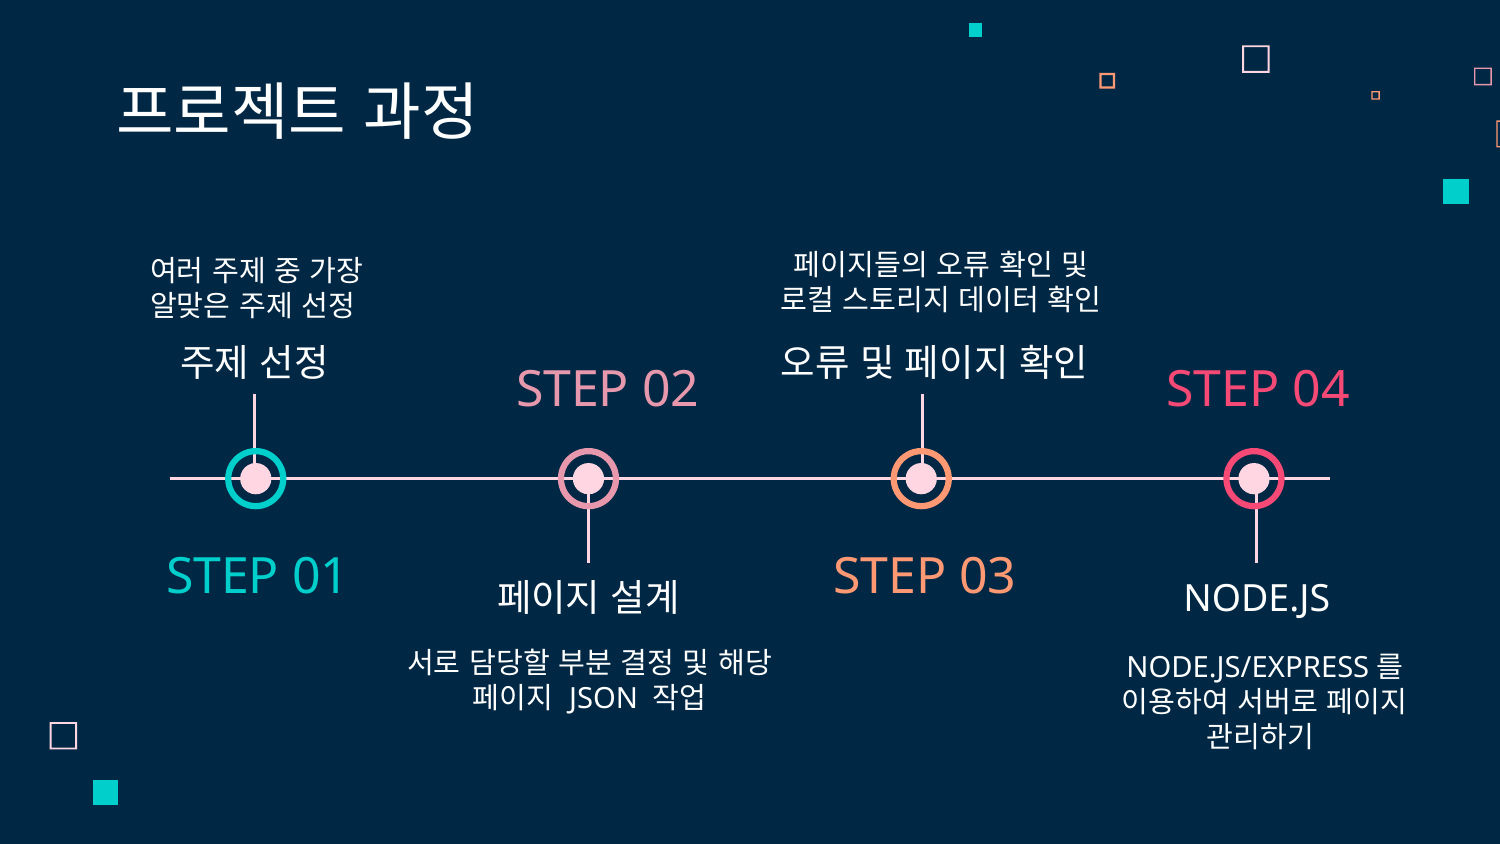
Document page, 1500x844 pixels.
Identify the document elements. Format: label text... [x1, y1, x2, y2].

title STEP 01 [123, 538, 392, 609]
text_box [224, 447, 287, 510]
title 주제 선정 [100, 324, 409, 395]
title STEP 02 [465, 351, 750, 422]
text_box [890, 447, 953, 510]
title 프로젝트 과정 [101, 67, 878, 163]
title STEP 03 [771, 538, 1079, 609]
subtitle 여러 주제 중 가장 알맞은 주제 선정 [102, 231, 412, 338]
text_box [557, 447, 620, 510]
subtitle 페이지들의 오류 확인 및 로컬 스토리지 데이터 확인 [750, 225, 1133, 332]
subtitle 서로 담당할 부분 결정 및 해당 페이지 JSON 작업 [381, 629, 798, 735]
title 오류 및 페이지 확인 [750, 332, 1119, 395]
title 페이지 설계 [434, 564, 743, 629]
subtitle NODE.JS/EXPRESS를 이용하여 서버로 페이지 관리하기 [1081, 633, 1449, 765]
title NODE.JS [1102, 564, 1412, 633]
title STEP 04 [1097, 351, 1419, 422]
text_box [1223, 447, 1285, 510]
